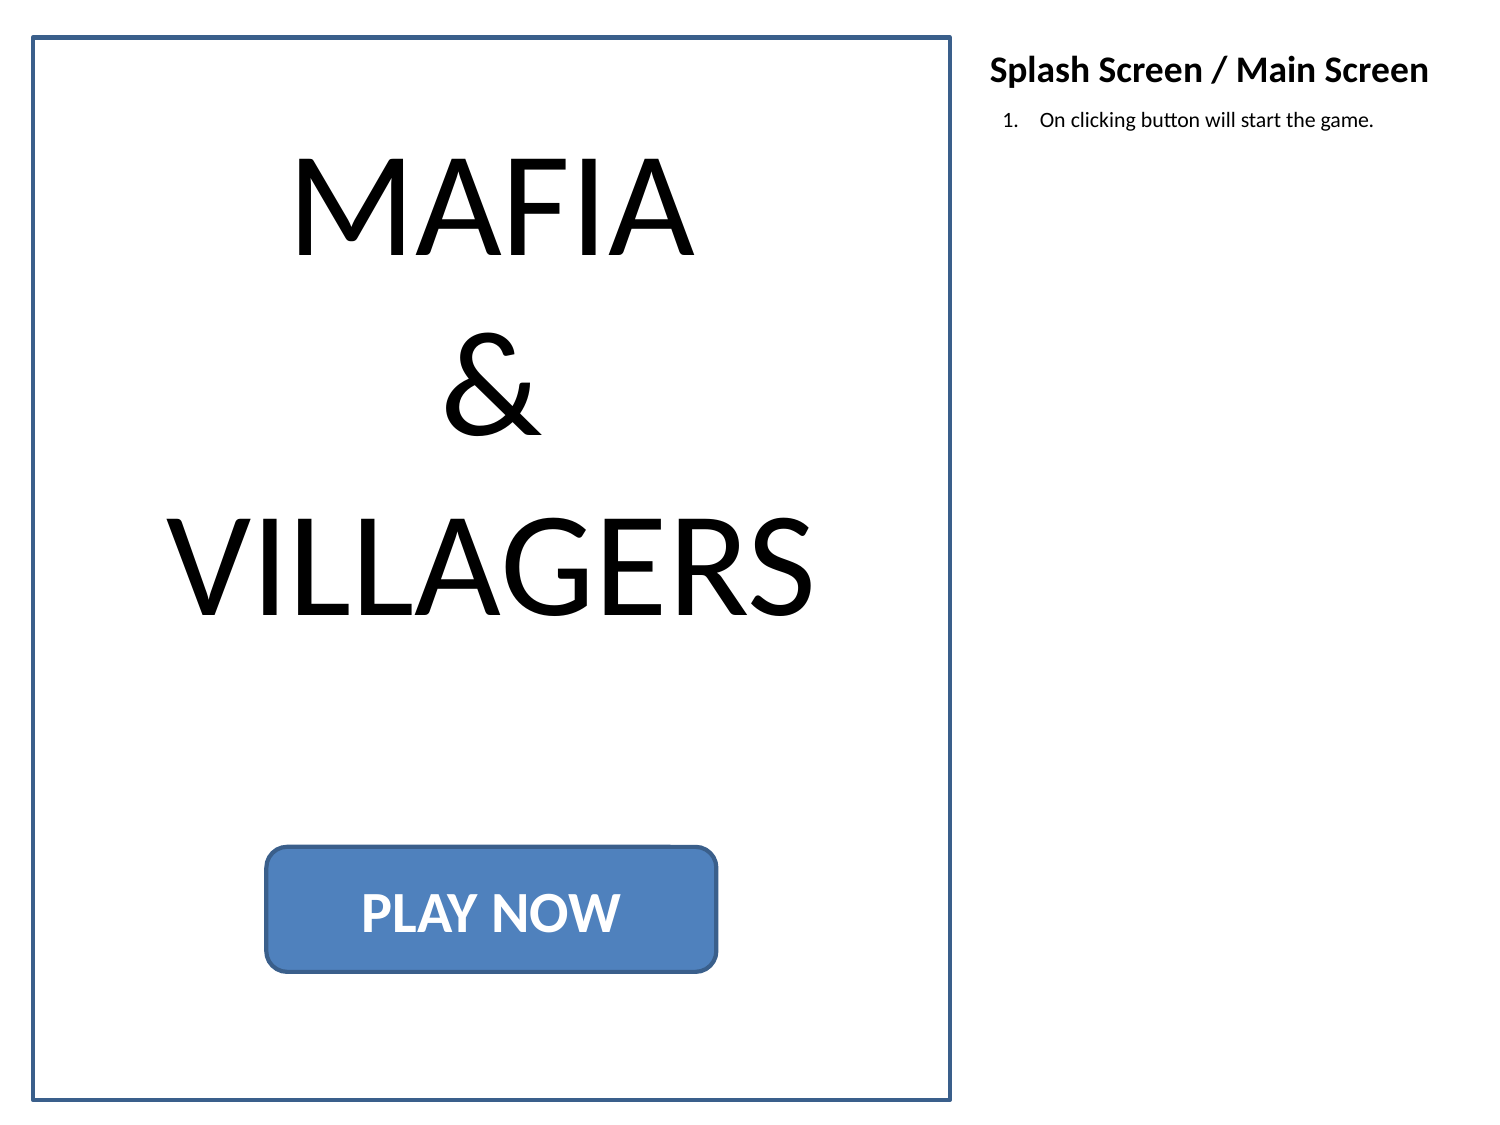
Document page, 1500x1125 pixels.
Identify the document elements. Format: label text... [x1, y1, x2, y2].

text_box PLAY NOW [264, 844, 719, 974]
text_box MAFIA & VILLAGERS [55, 98, 927, 653]
text_box Splash Screen / Main Screen [975, 37, 1475, 98]
text_box [31, 35, 952, 1102]
text_box On clicking button will start the game. [987, 98, 1475, 139]
